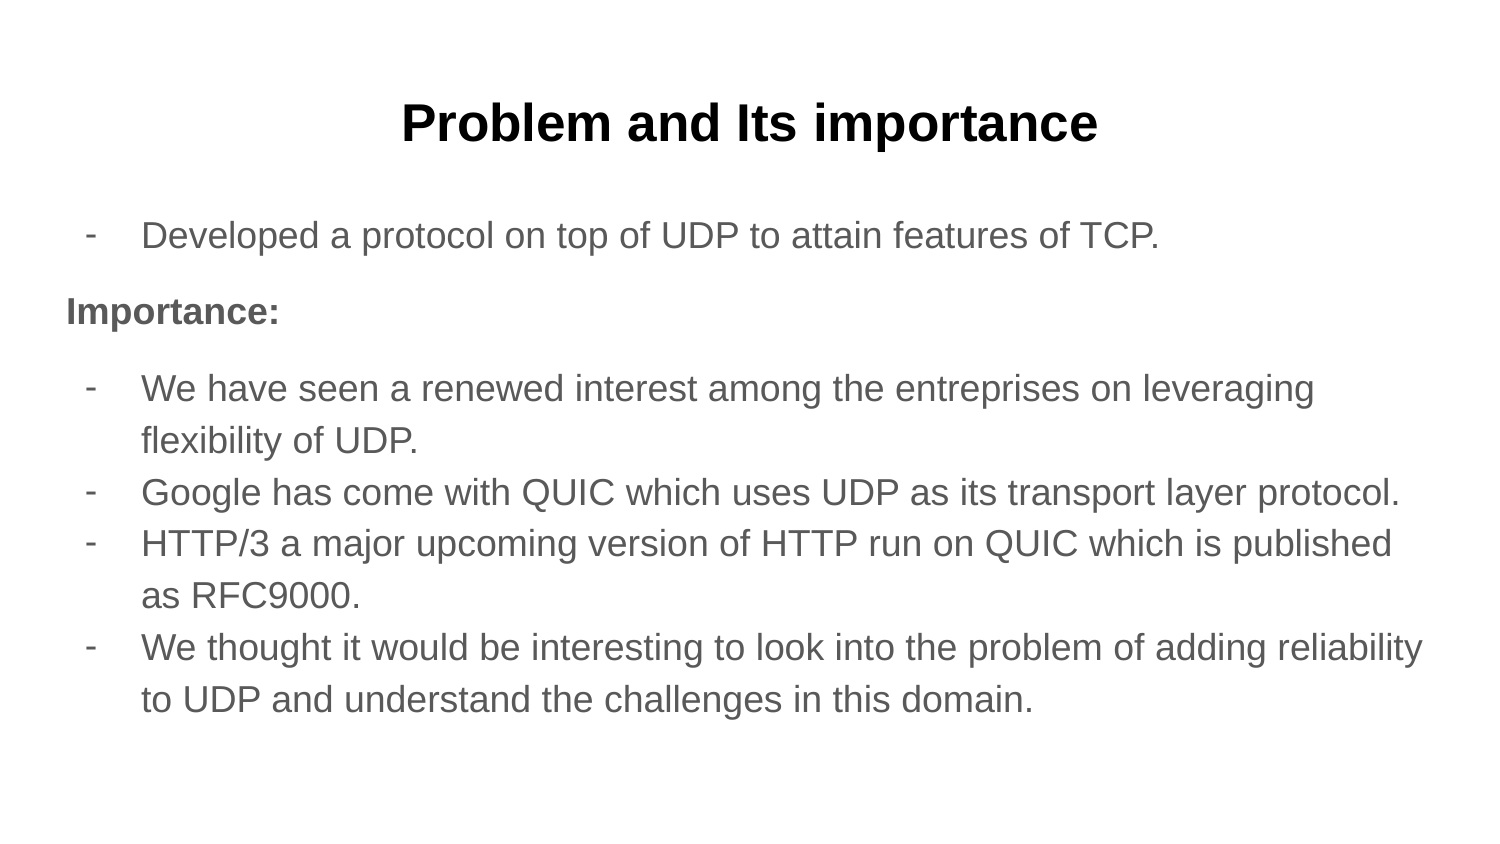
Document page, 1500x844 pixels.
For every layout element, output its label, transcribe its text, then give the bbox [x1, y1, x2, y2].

list Developed a protocol on top of UDP to attain features of TCP. Importance: We have seen a renewed interest among the entreprises on leveraging flexibility of UDP. Google has come with QUIC which uses UDP as its transport layer protocol. HTTP/3 a major upcoming version of HTTP run on QUIC which is published as RFC9000. We thought it would be interesting to look into the problem of adding reliability to UDP and understand the challenges in this domain. [51, 189, 1449, 750]
title Problem and Its importance [51, 72, 1449, 167]
